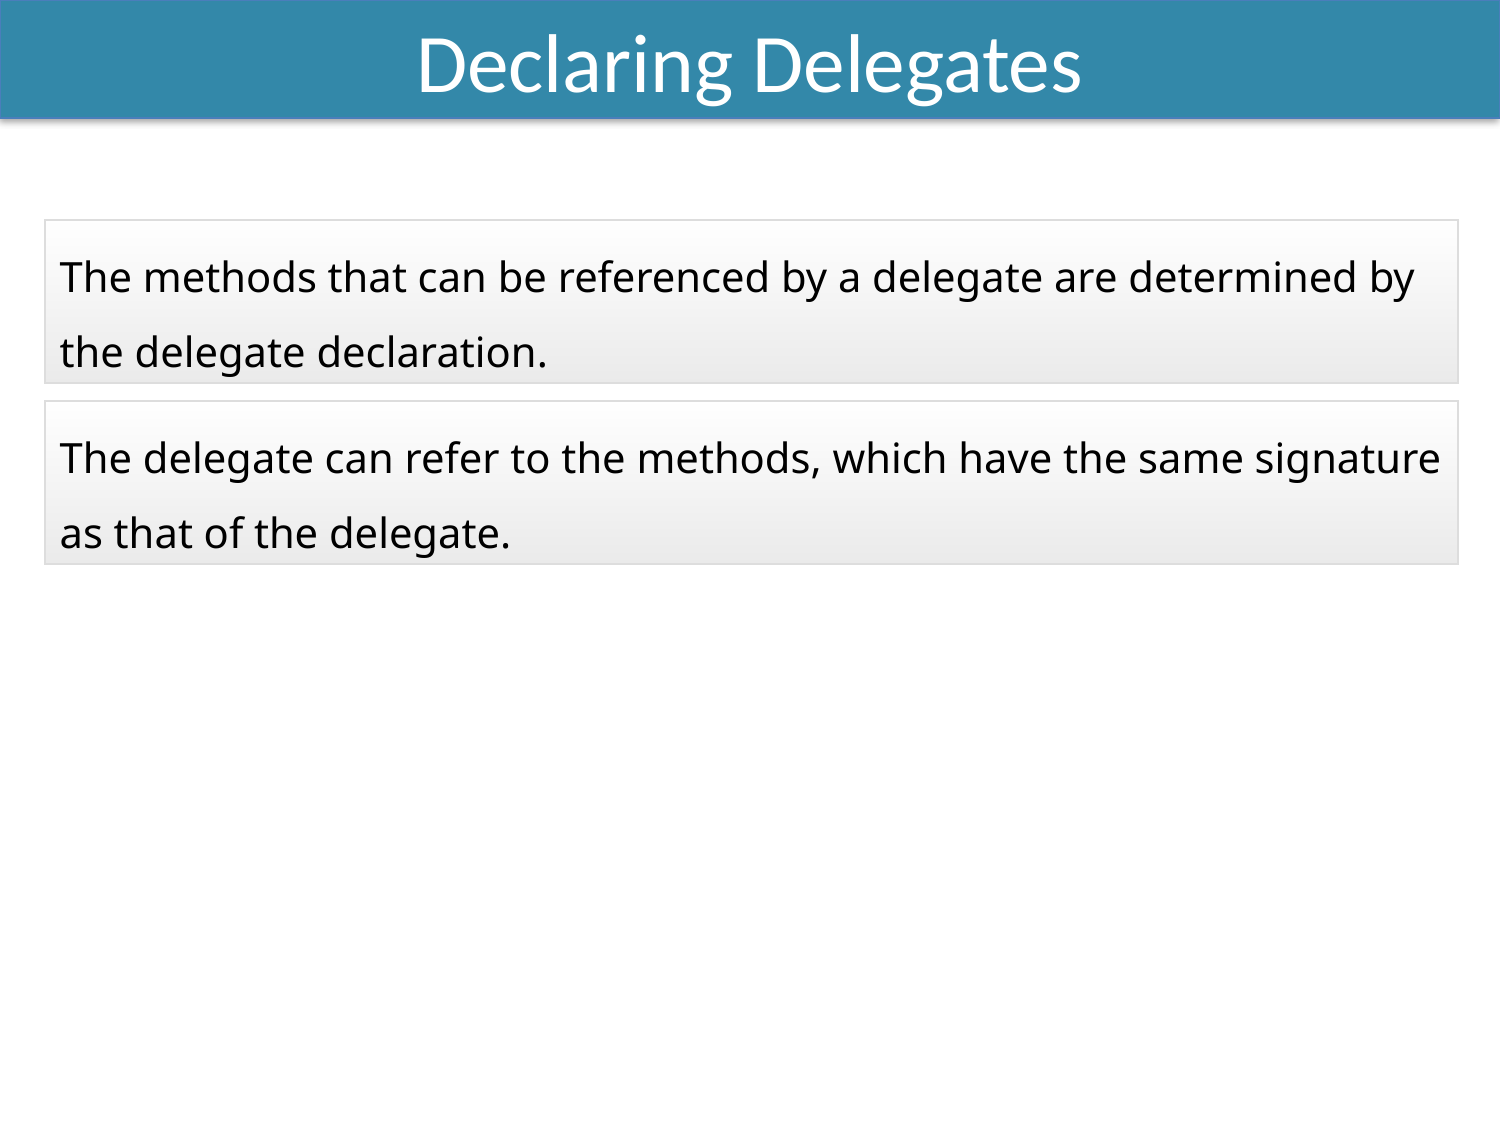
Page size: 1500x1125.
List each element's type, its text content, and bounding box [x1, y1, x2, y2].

text_box The delegate can refer to the methods, which have the same signature as that of the delegate. [44, 400, 1459, 564]
text_box Declaring Delegates [0, 0, 1500, 119]
text_box The methods that can be referenced by a delegate are determined by the delegate declaration. [44, 219, 1459, 383]
